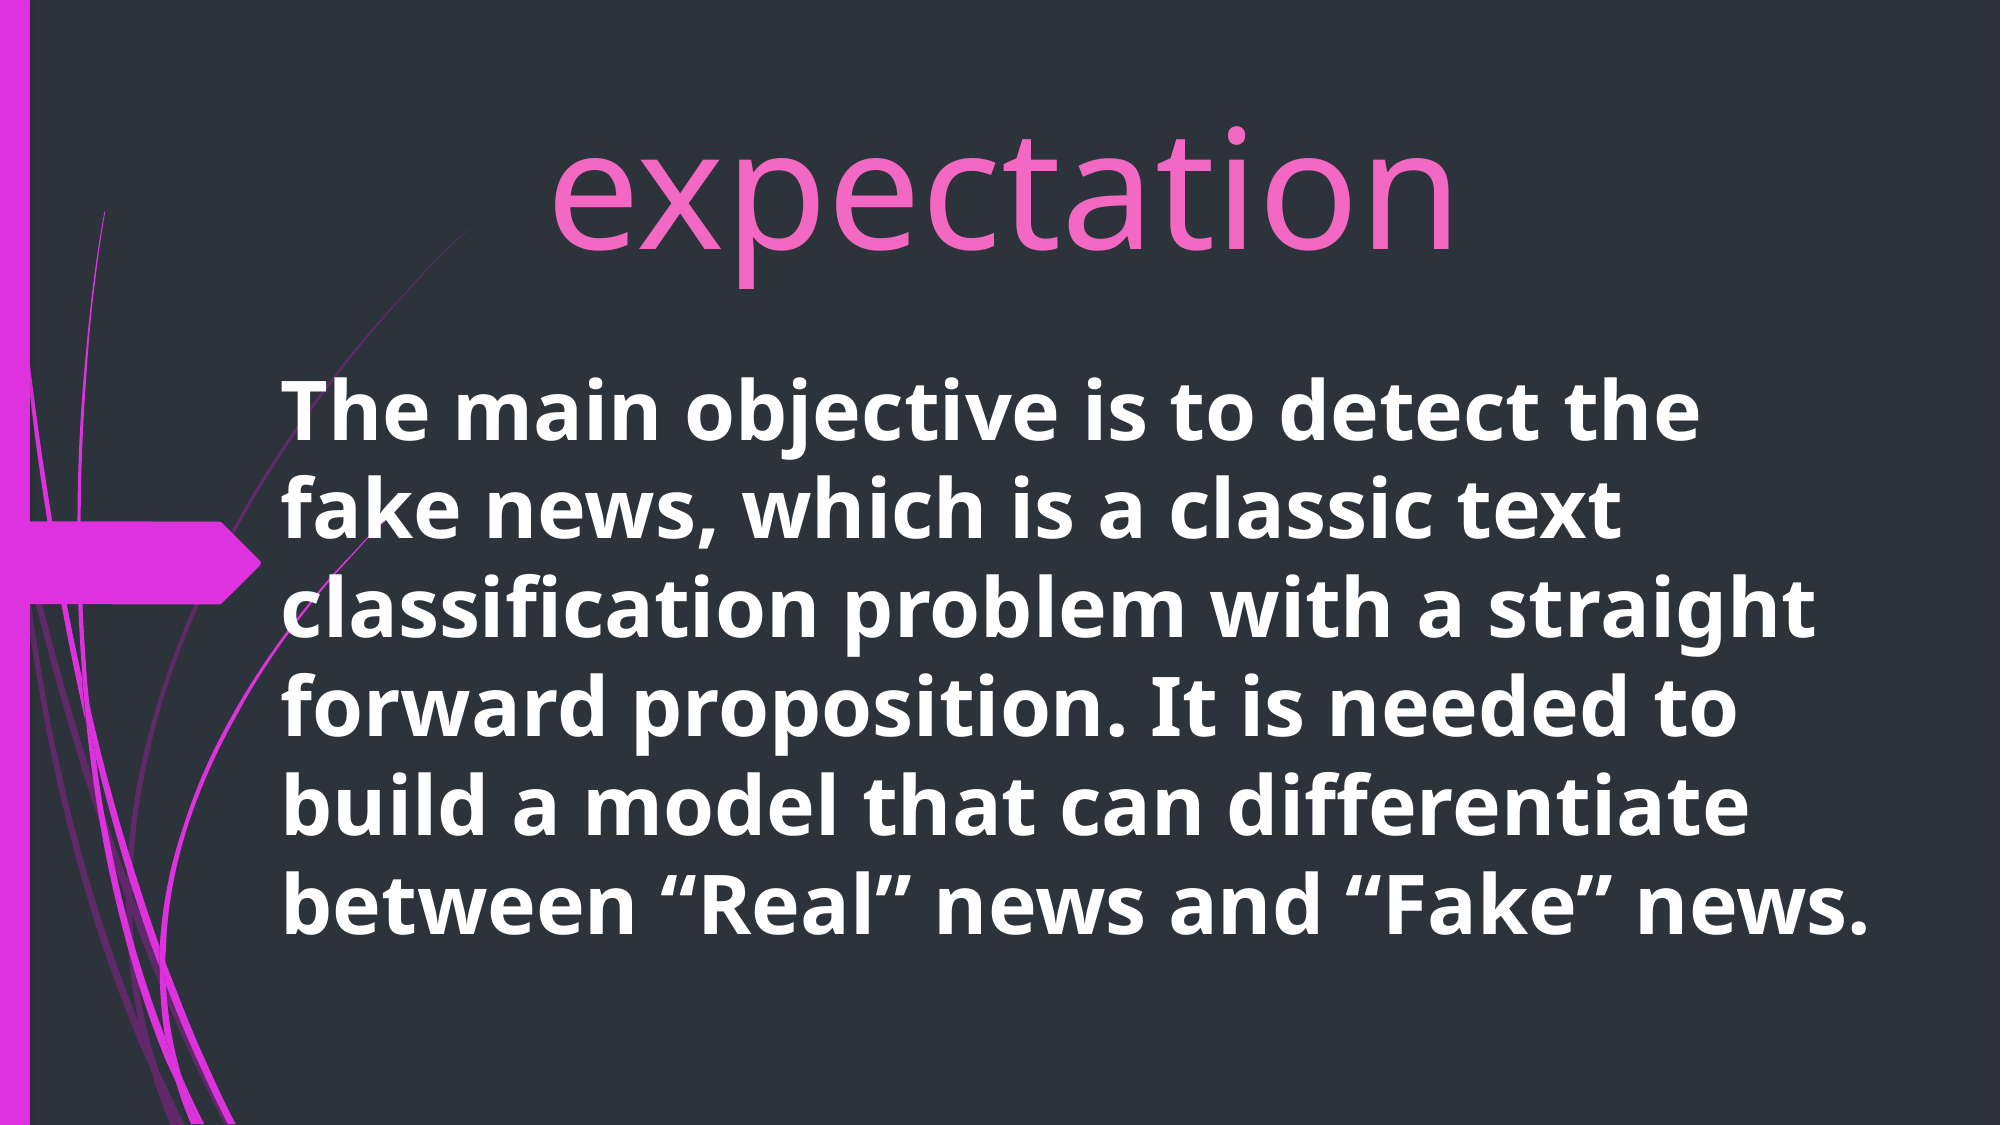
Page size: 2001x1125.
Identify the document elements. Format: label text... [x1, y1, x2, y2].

title expectation [121, 53, 1888, 313]
list The main objective is to detect the fake news, which is a classic text classification problem with a straight forward proposition. It is needed to build a model that can differentiate between “Real” news and “Fake” news. [265, 339, 1888, 970]
